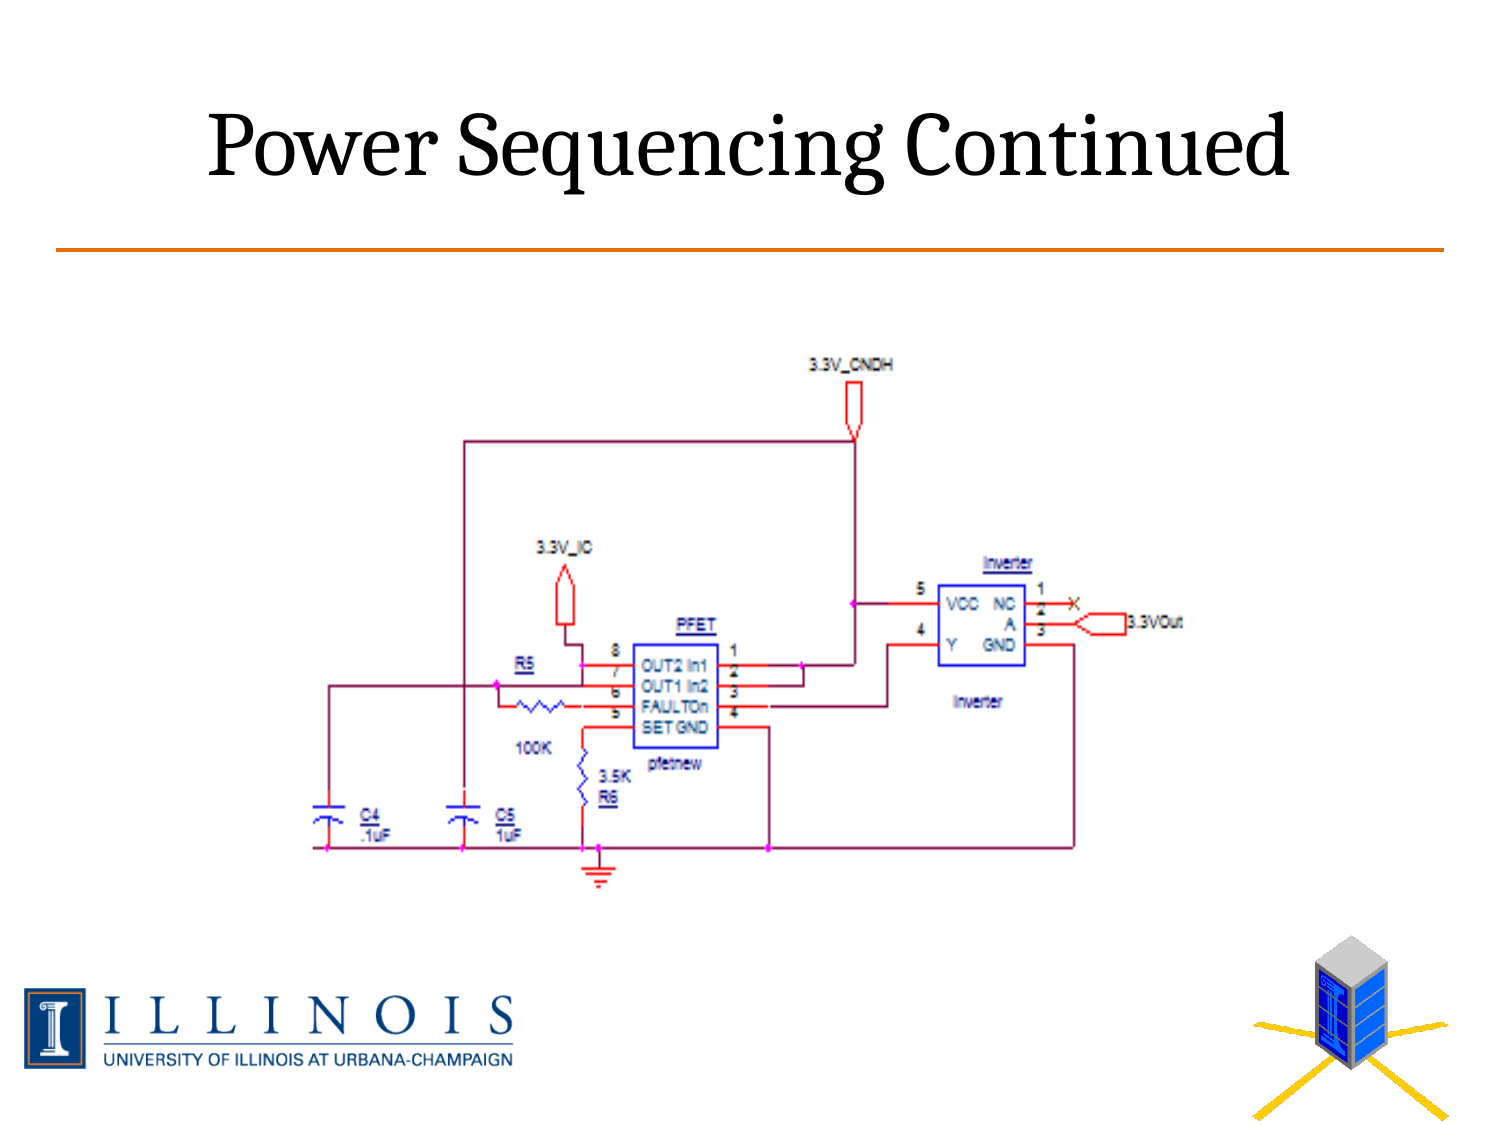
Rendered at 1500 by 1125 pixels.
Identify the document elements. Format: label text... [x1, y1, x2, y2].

picture [1252, 935, 1449, 1121]
picture [312, 299, 1188, 901]
title Power Sequencing Continued [75, 45, 1425, 233]
picture [24, 987, 514, 1069]
